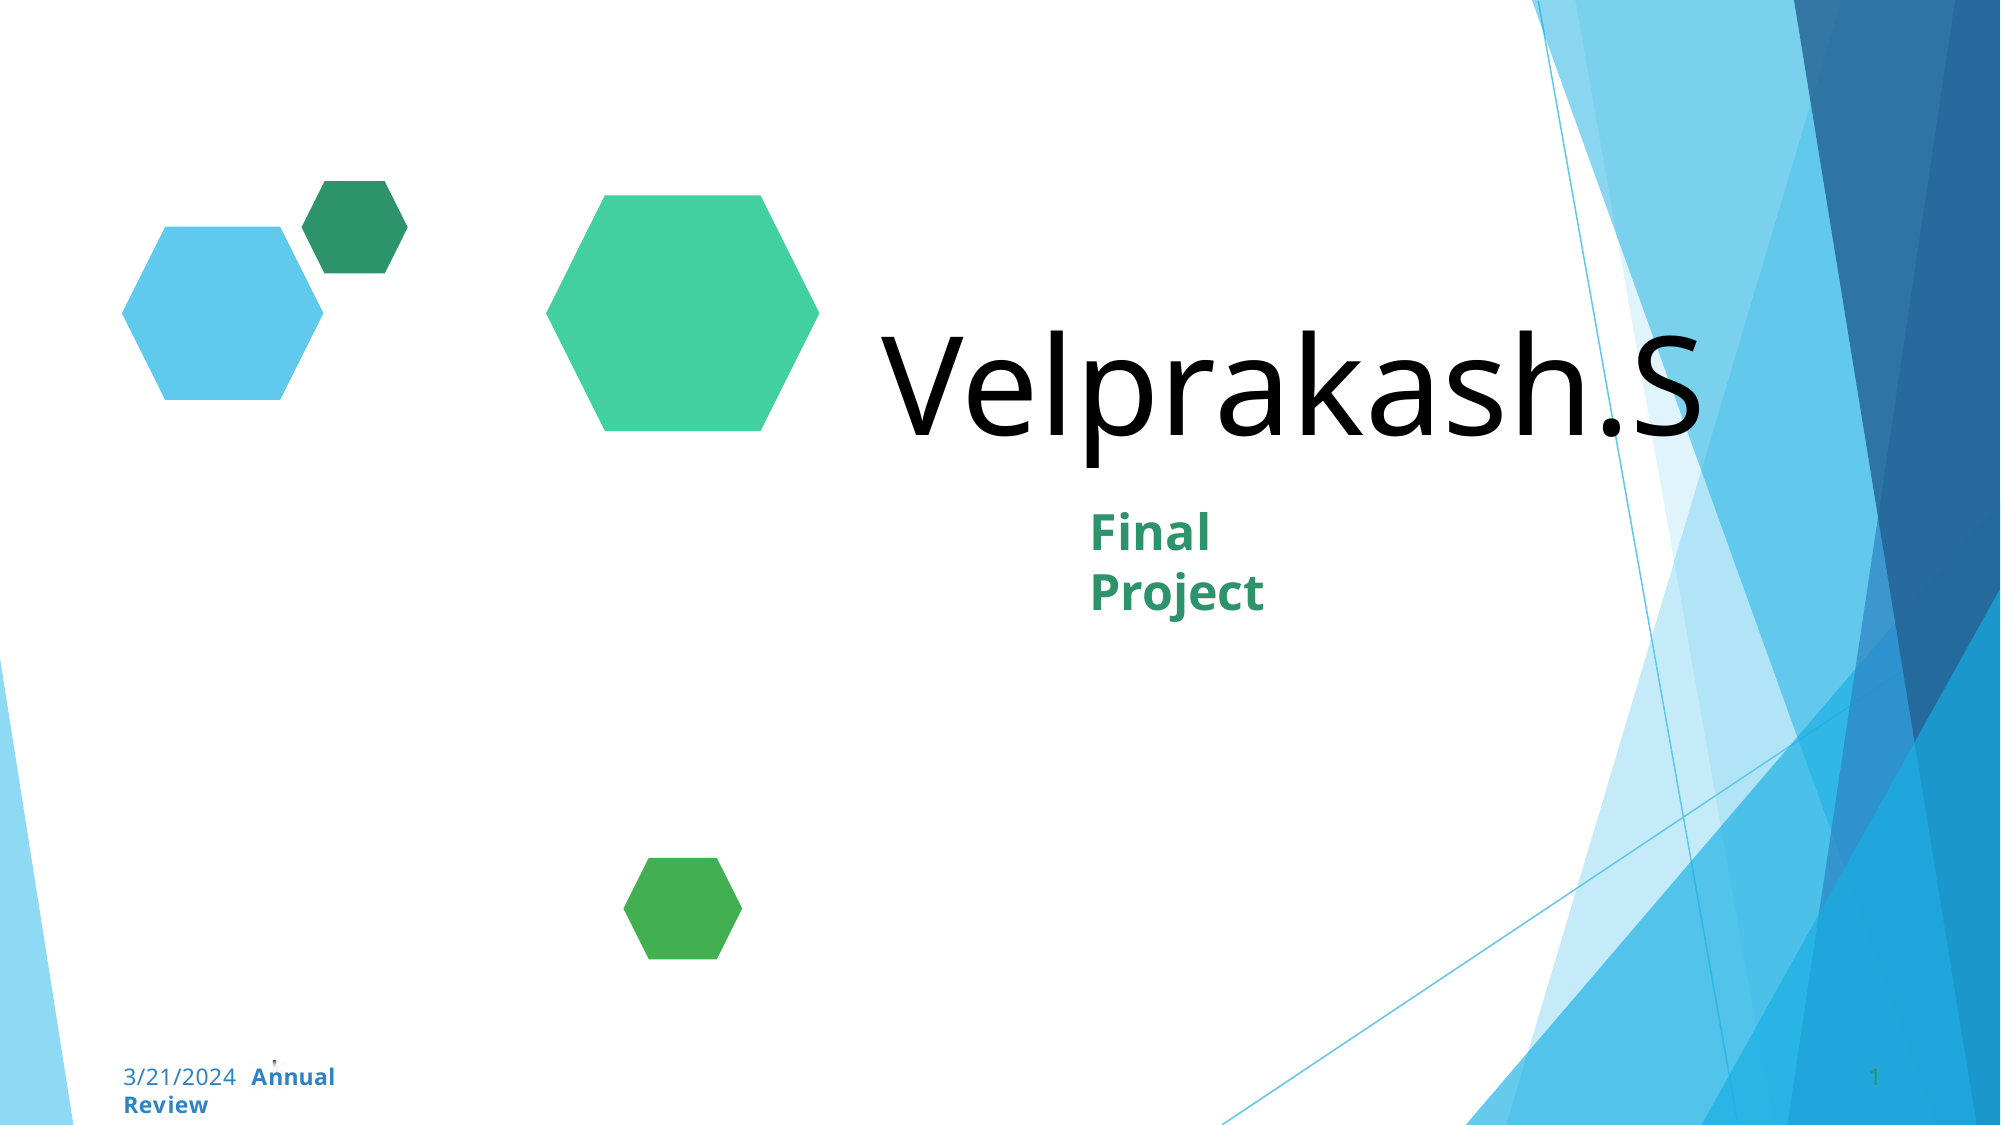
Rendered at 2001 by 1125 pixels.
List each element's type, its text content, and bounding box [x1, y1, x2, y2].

text_box [555, 195, 810, 294]
picture [110, 1060, 463, 1094]
text_box [623, 857, 743, 960]
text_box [121, 180, 408, 401]
text_box 3/21/2024 Annual Review [121, 1103, 417, 1118]
slide_number 1 [1862, 1061, 1888, 1125]
text_box Final Project [1087, 498, 1393, 621]
title Velprakash.S [354, 294, 1758, 486]
